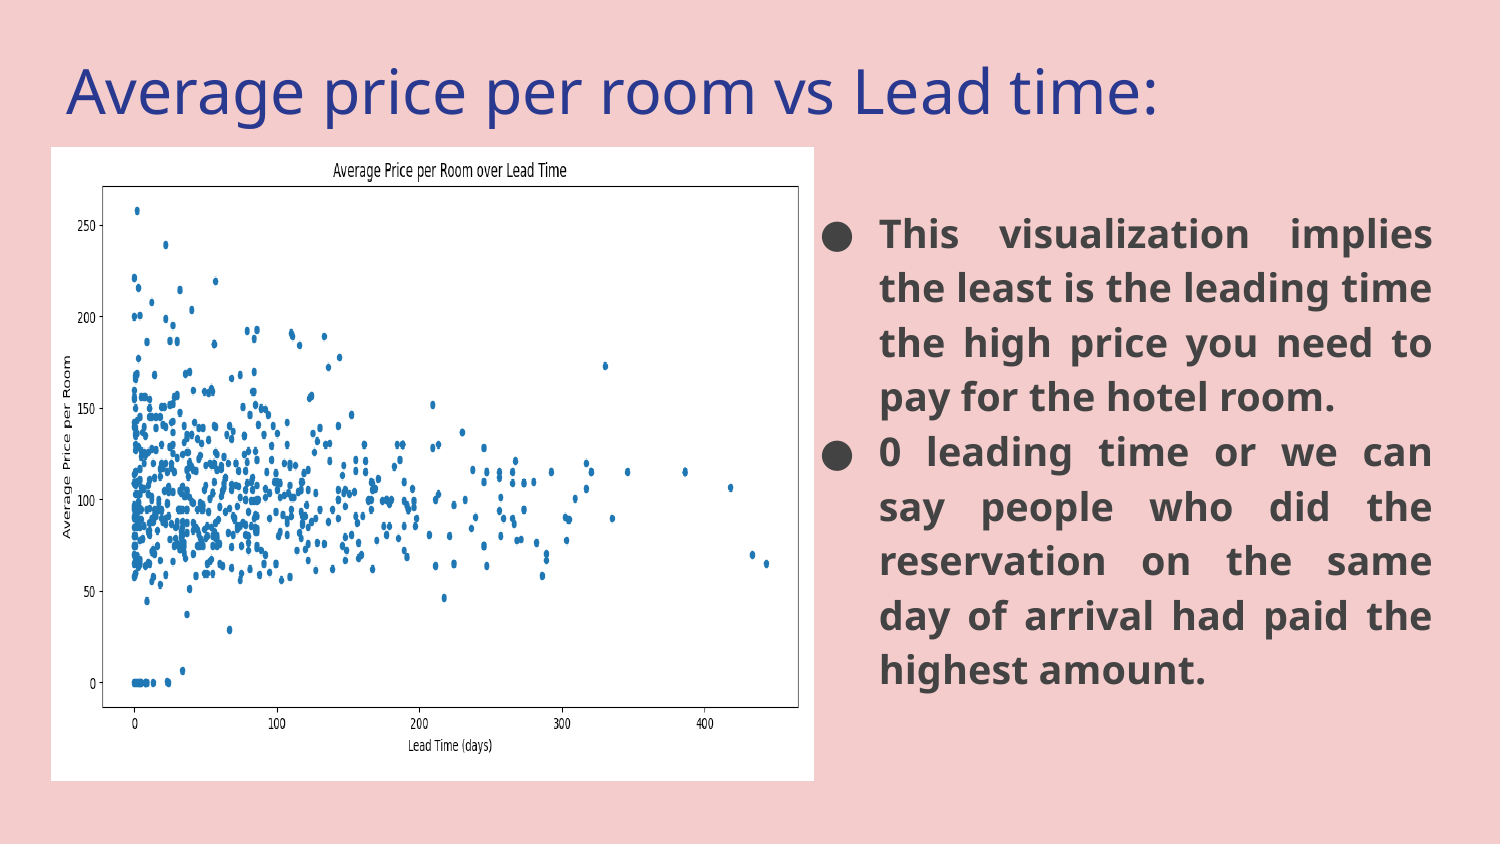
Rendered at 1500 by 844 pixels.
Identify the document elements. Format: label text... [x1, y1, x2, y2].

list This visualization implies the least is the leading time the high price you need to pay for the hotel room. 0 leading time or we can say people who did the reservation on the same day of arrival had paid the highest amount. [818, 186, 1449, 750]
title Average price per room vs Lead time: [51, 37, 1449, 148]
picture [50, 147, 815, 781]
